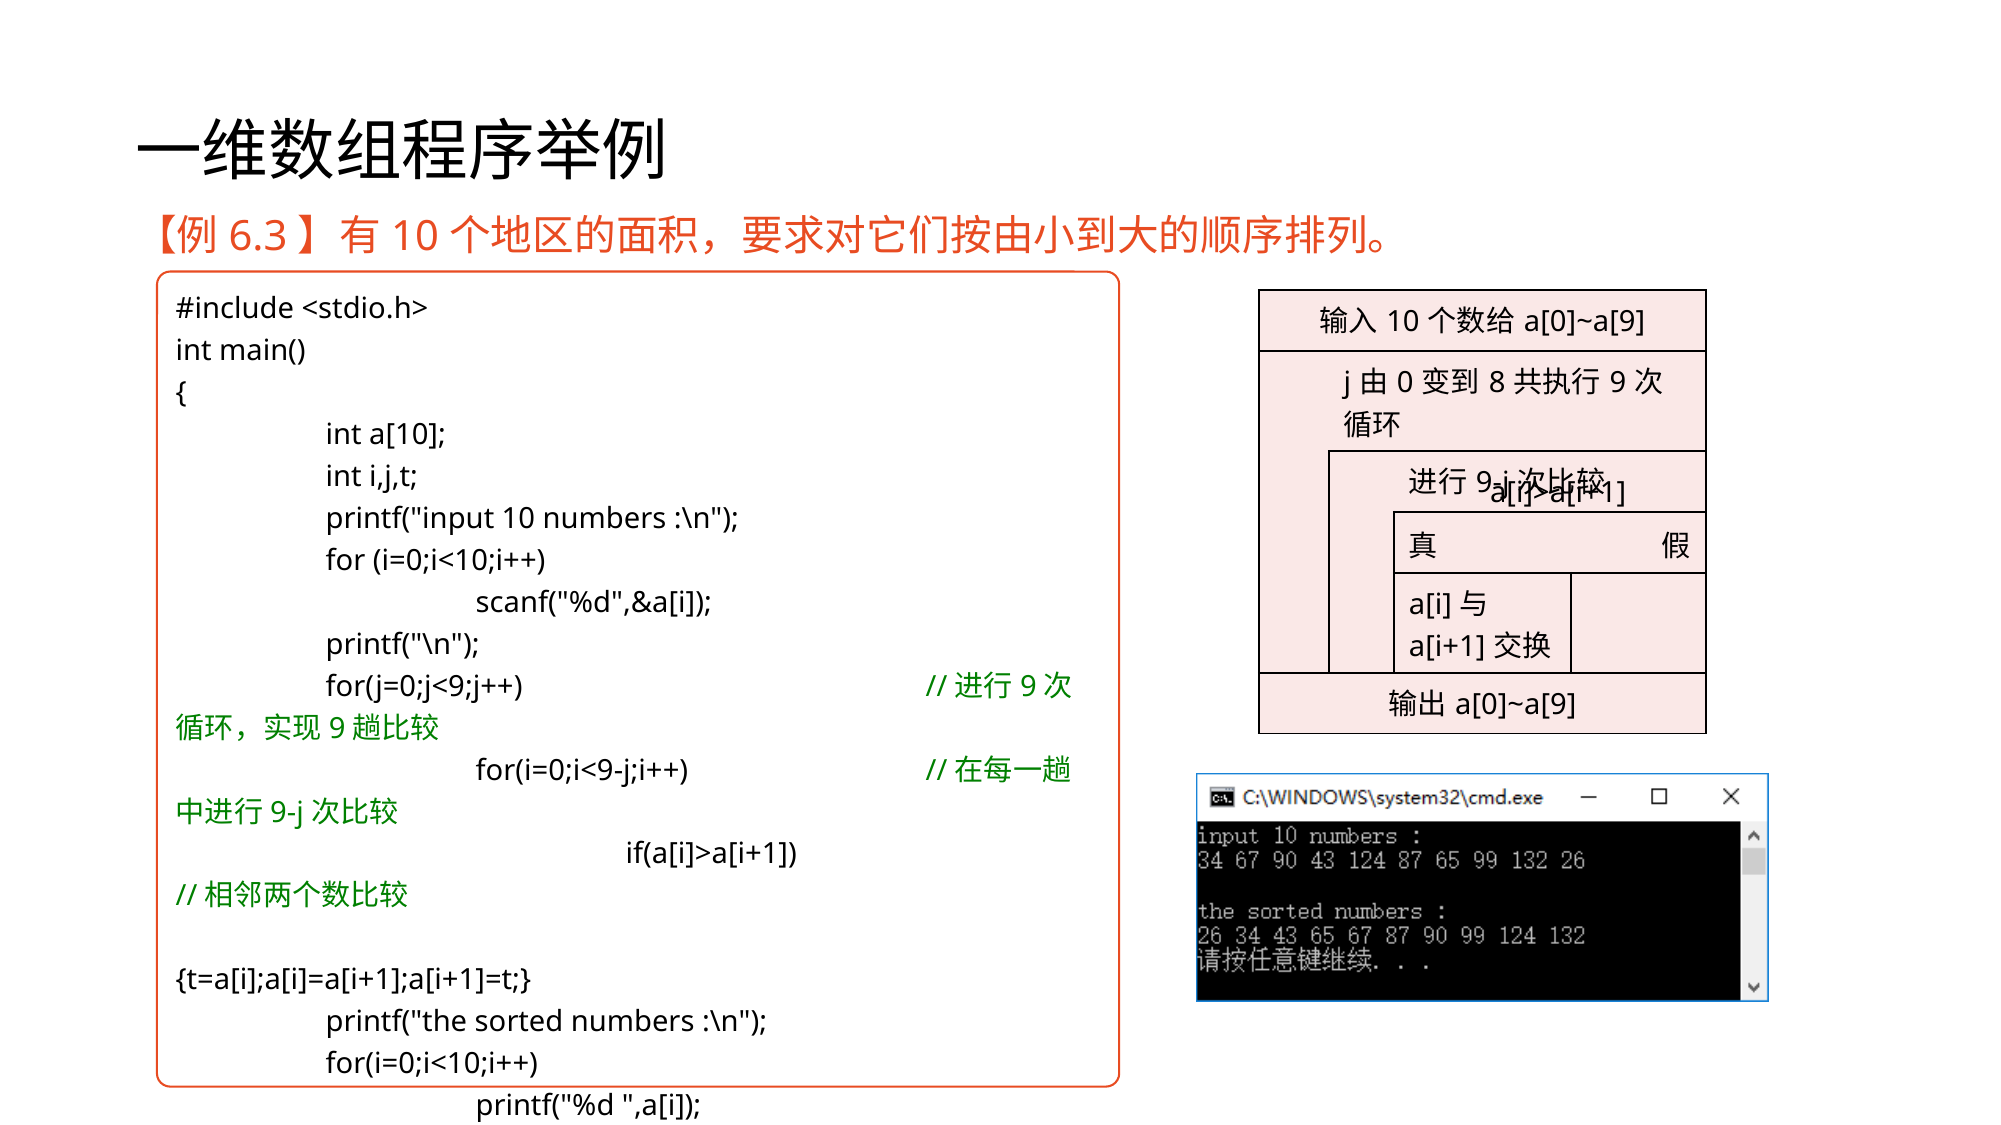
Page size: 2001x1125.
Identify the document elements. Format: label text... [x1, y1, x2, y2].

table_cell 假 [1571, 513, 1705, 572]
list 【例6.3】有10个地区的面积，要求对它们按由小到大的顺序排列。 [119, 190, 1846, 291]
table_cell [1572, 574, 1705, 672]
table_cell a[i]与a[i+1]交换 [1395, 574, 1570, 672]
table_cell [1330, 452, 1394, 672]
table_cell 真 [1395, 513, 1571, 572]
picture [1196, 773, 1769, 1003]
table_cell 进行9-j次比较 [1394, 452, 1705, 511]
table_cell j由0变到8共执行9次循环 [1329, 352, 1705, 450]
text_box #include <stdio.h> int main() { int a[10]; int i,j,t; printf("input 10 numbers :\n"); for (i=0;i<10;i++) scanf("%d",&a[i]); printf("\n"); for(j=0;j<9;j++) //进行9次循环，实现9趟比较 for(i=0;i<9-j;i++) //在每一趟中进行9-j次比较 if(a[i]>a[i+1]) //相邻两个数比较 {t=a[i];a[i]=a[i+1];a[i+1]=t;} printf("the sorted numbers :\n"); for(i=0;i<10;i++) printf("%d ",a[i]); printf("\n"); return 0; } [155, 270, 1121, 1088]
table_cell [1260, 352, 1329, 672]
table_header 输入10个数给a[0]~a[9] [1260, 291, 1705, 350]
text_box a[i]>a[i+1] [1470, 466, 1646, 517]
table_cell 输出a[0]~a[9] [1260, 674, 1705, 733]
title 一维数组程序举例 [119, 44, 1846, 190]
